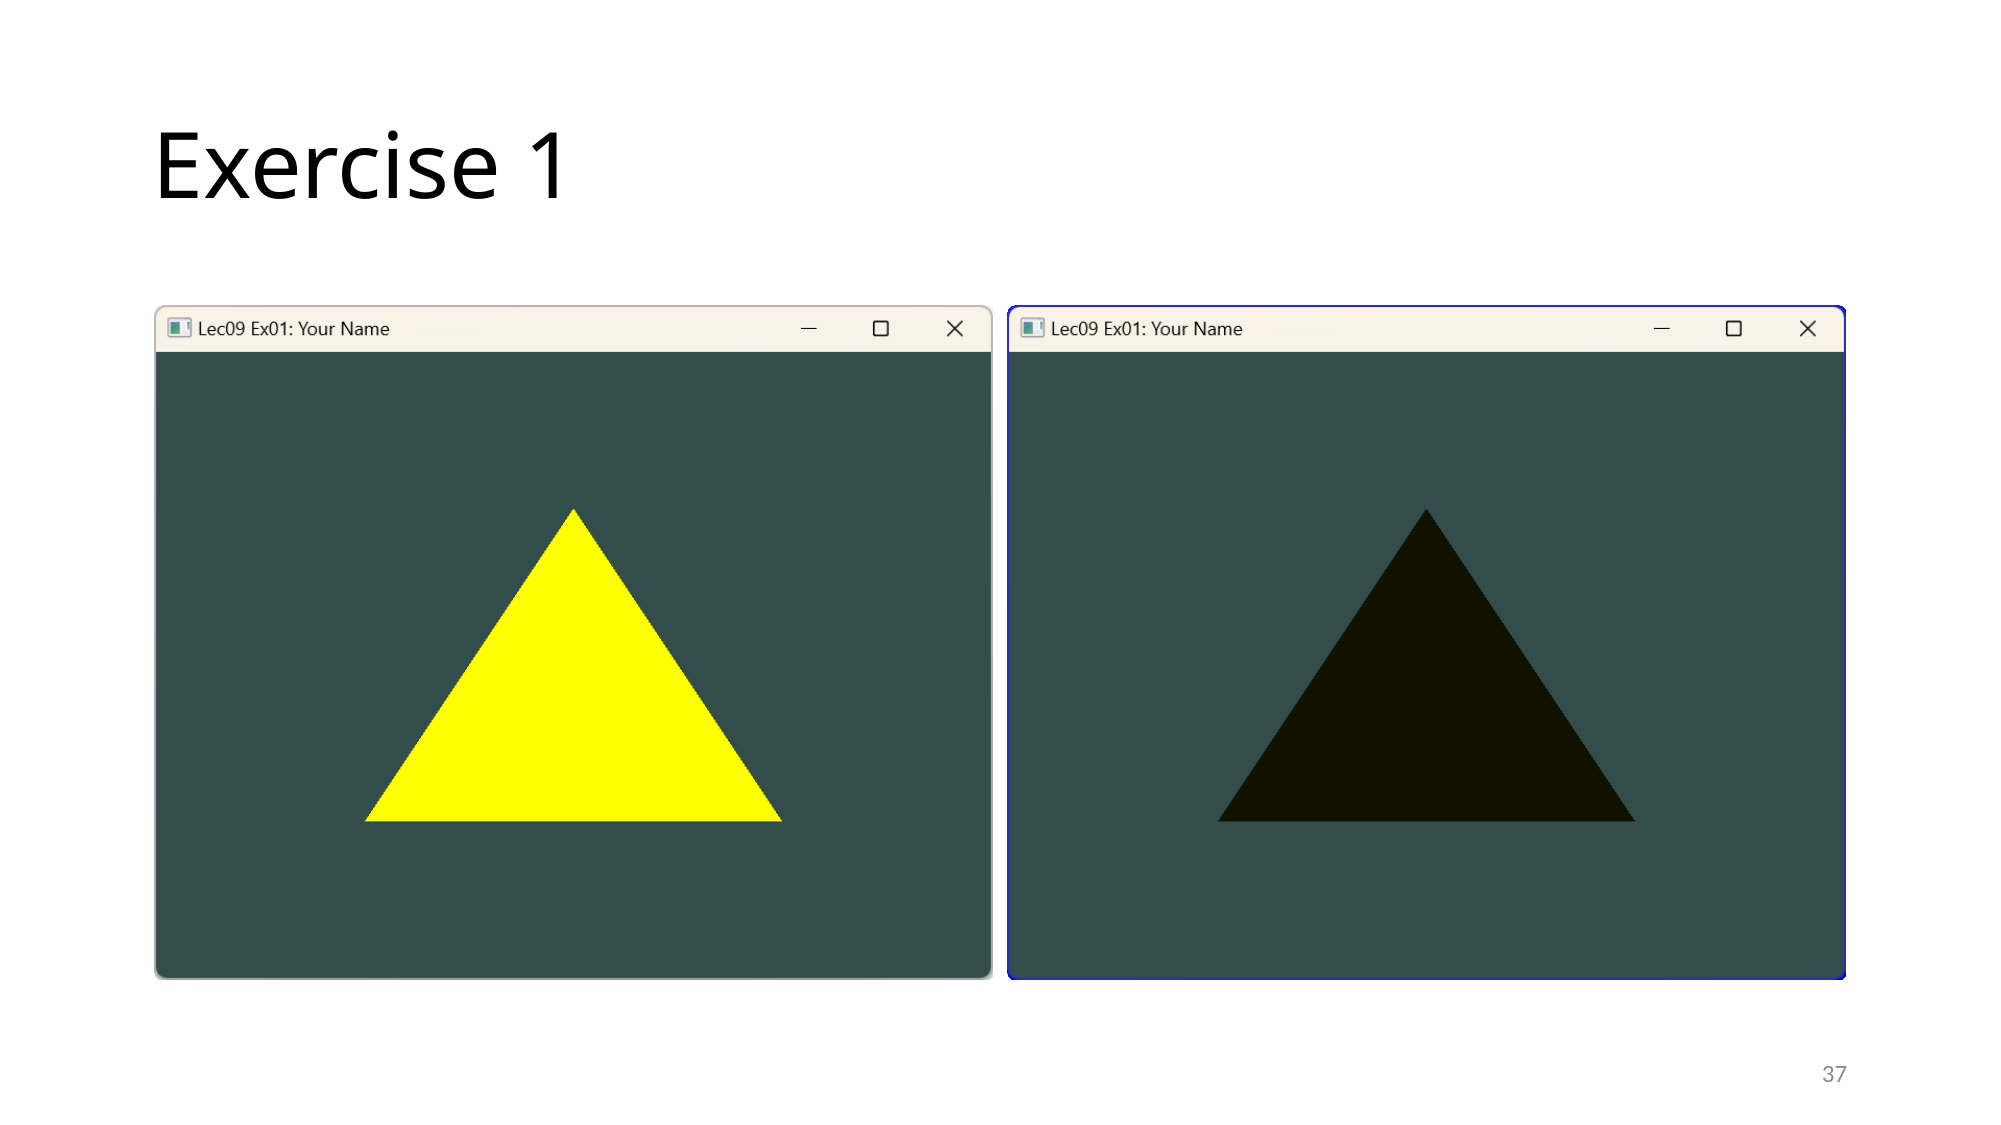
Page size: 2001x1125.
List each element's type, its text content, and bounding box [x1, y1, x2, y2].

picture [1007, 305, 1846, 980]
title Exercise 1 [137, 59, 1863, 278]
slide_number 37 [1412, 1042, 1863, 1103]
picture [154, 305, 993, 980]
